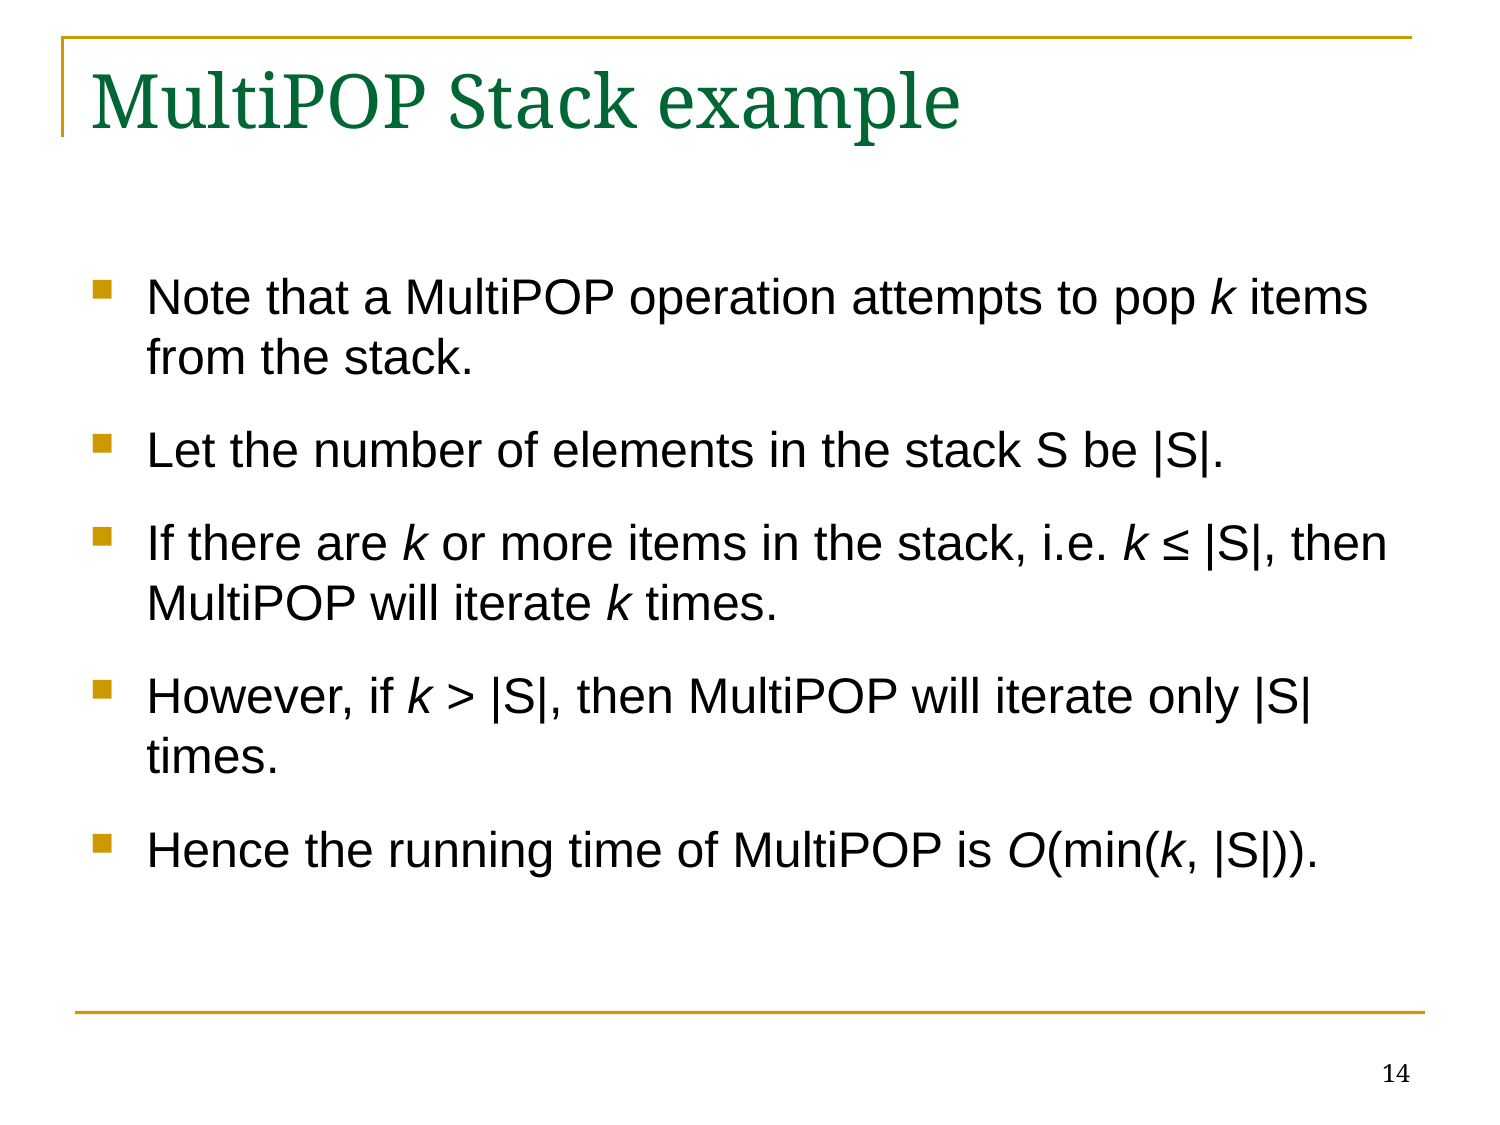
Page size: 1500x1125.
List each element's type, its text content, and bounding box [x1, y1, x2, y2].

title MultiPOP Stack example [75, 45, 1425, 233]
list Note that a MultiPOP operation attempts to pop k items from the stack. Let the number of elements in the stack S be |S|. If there are k or more items in the stack, i.e. k ≤ |S|, then MultiPOP will iterate k times. However, if k > |S|, then MultiPOP will iterate only |S| times. Hence the running time of MultiPOP is O(min(k, |S|)). [75, 256, 1425, 1000]
slide_number 14 [1074, 1023, 1426, 1100]
